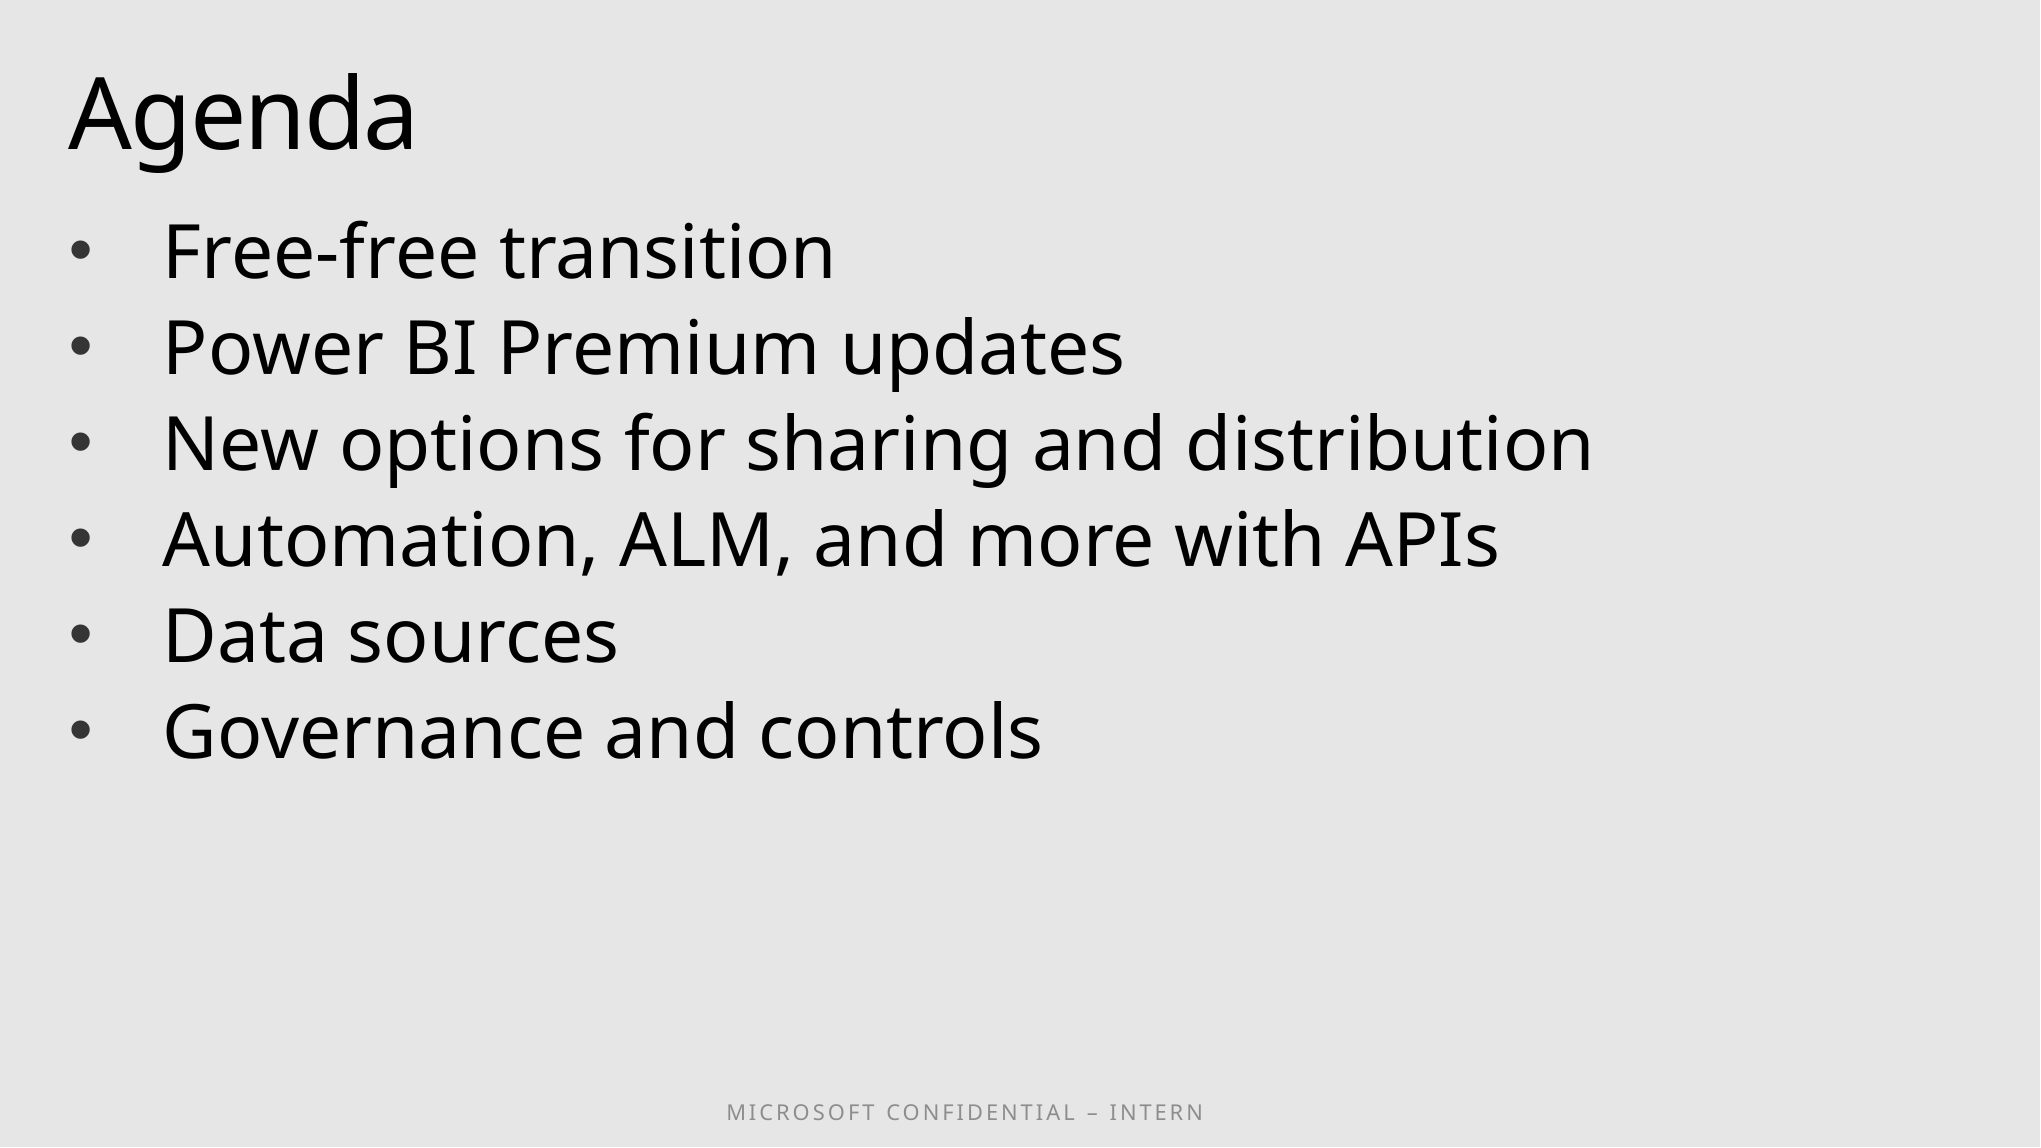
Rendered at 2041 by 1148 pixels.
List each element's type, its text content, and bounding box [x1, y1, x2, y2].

list Free-free transition Power BI Premium updates New options for sharing and distribution Automation, ALM, and more with APIs Data sources Governance and controls [45, 198, 1996, 811]
title Agenda [45, 48, 1996, 198]
